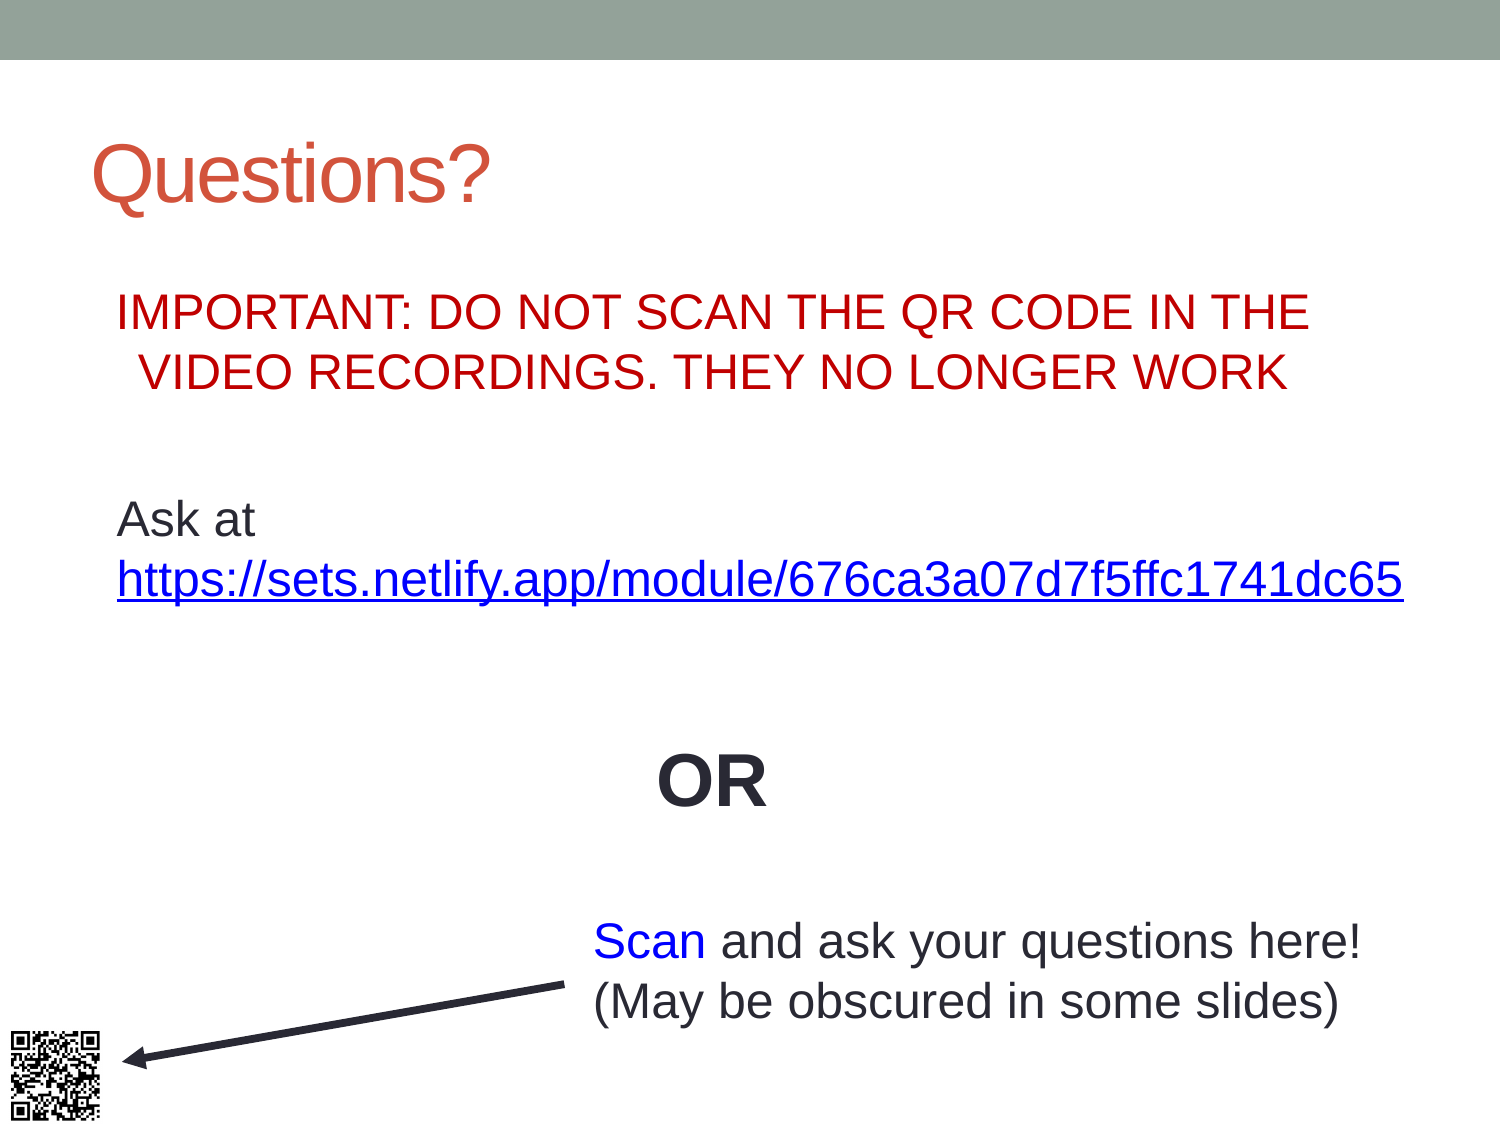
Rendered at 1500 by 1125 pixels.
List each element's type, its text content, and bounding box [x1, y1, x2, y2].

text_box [121, 983, 565, 1063]
text_box Ask at https://sets.netlify.app/module/676ca3a07d7f5ffc1741dc65 [101, 478, 1420, 614]
picture [8, 1028, 103, 1124]
title Questions? [75, 87, 1425, 250]
text_box OR [642, 723, 785, 829]
list Scan and ask your questions here! (May be obscured in some slides) [577, 901, 1439, 1038]
text_box IMPORTANT: DO NOT SCAN THE QR CODE IN THE VIDEO RECORDINGS. THEY NO LONGER WORK [94, 272, 1332, 407]
